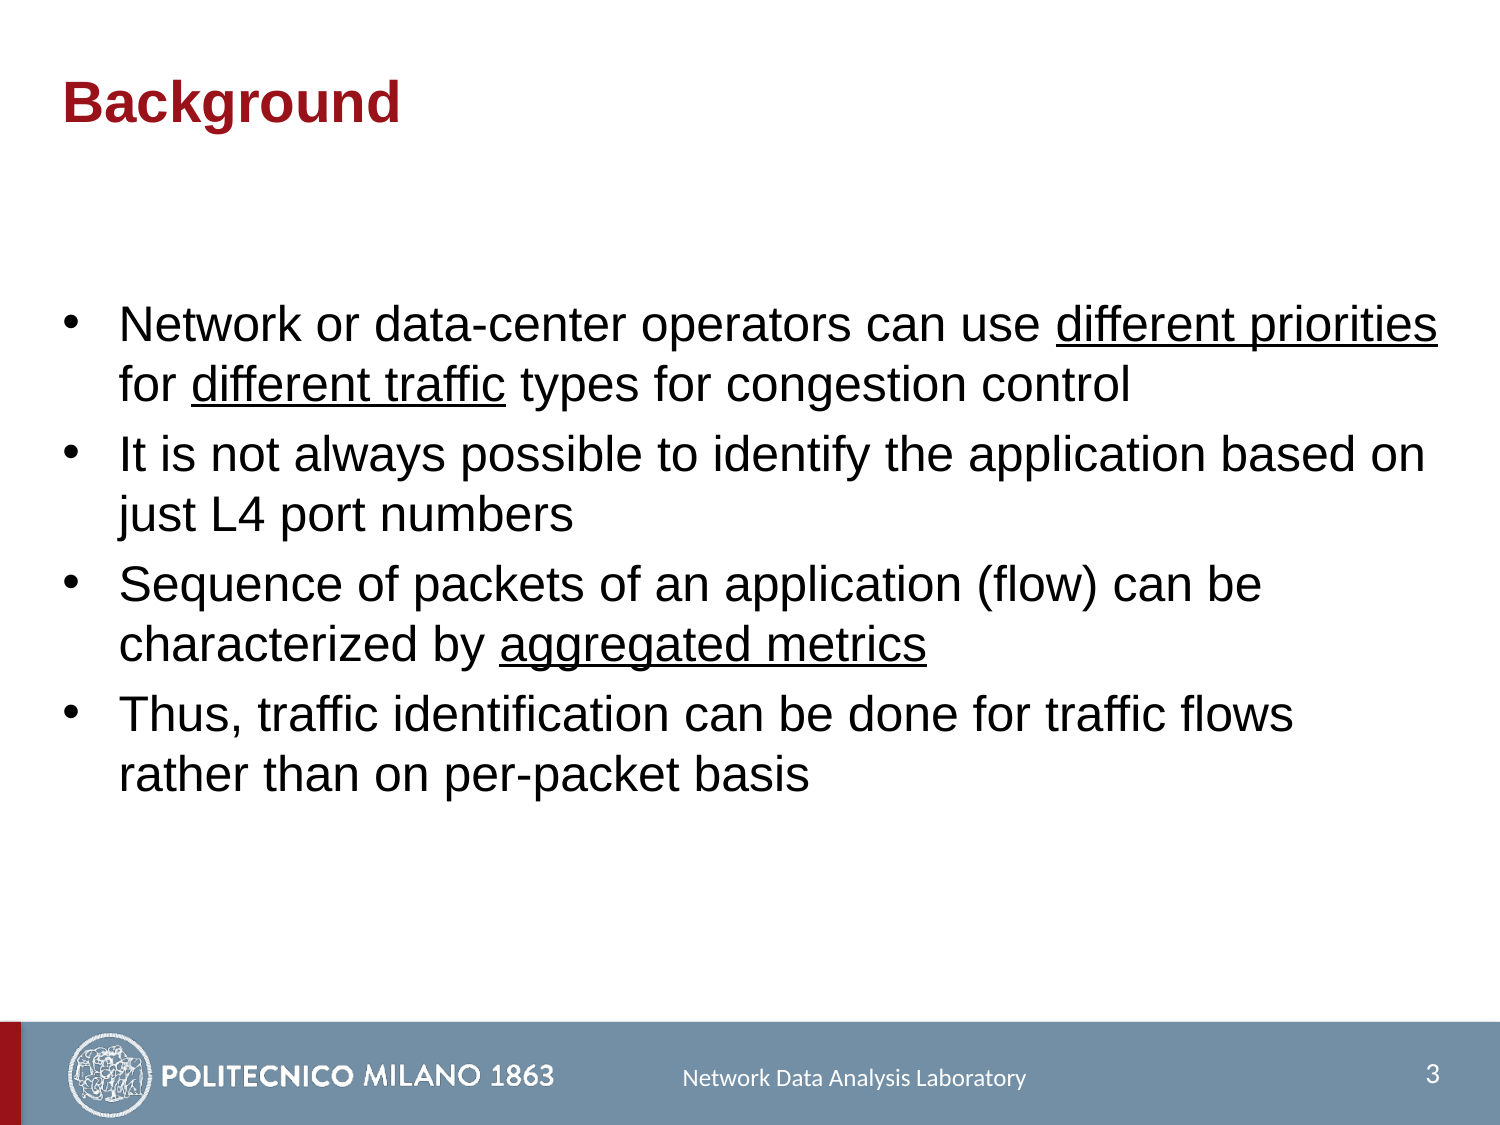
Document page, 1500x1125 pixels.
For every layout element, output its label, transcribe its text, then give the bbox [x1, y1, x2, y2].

list Network or data-center operators can use different priorities for different traffic types for congestion control It is not always possible to identify the application based on just L4 port numbers Sequence of packets of an application (flow) can be characterized by aggregated metrics Thus, traffic identification can be done for traffic flows rather than on per-packet basis [47, 283, 1455, 842]
footer Network Data Analysis Laboratory [667, 1046, 1348, 1107]
picture [62, 1027, 561, 1122]
title Background [47, 56, 1455, 195]
slide_number 3 [1348, 1046, 1455, 1107]
